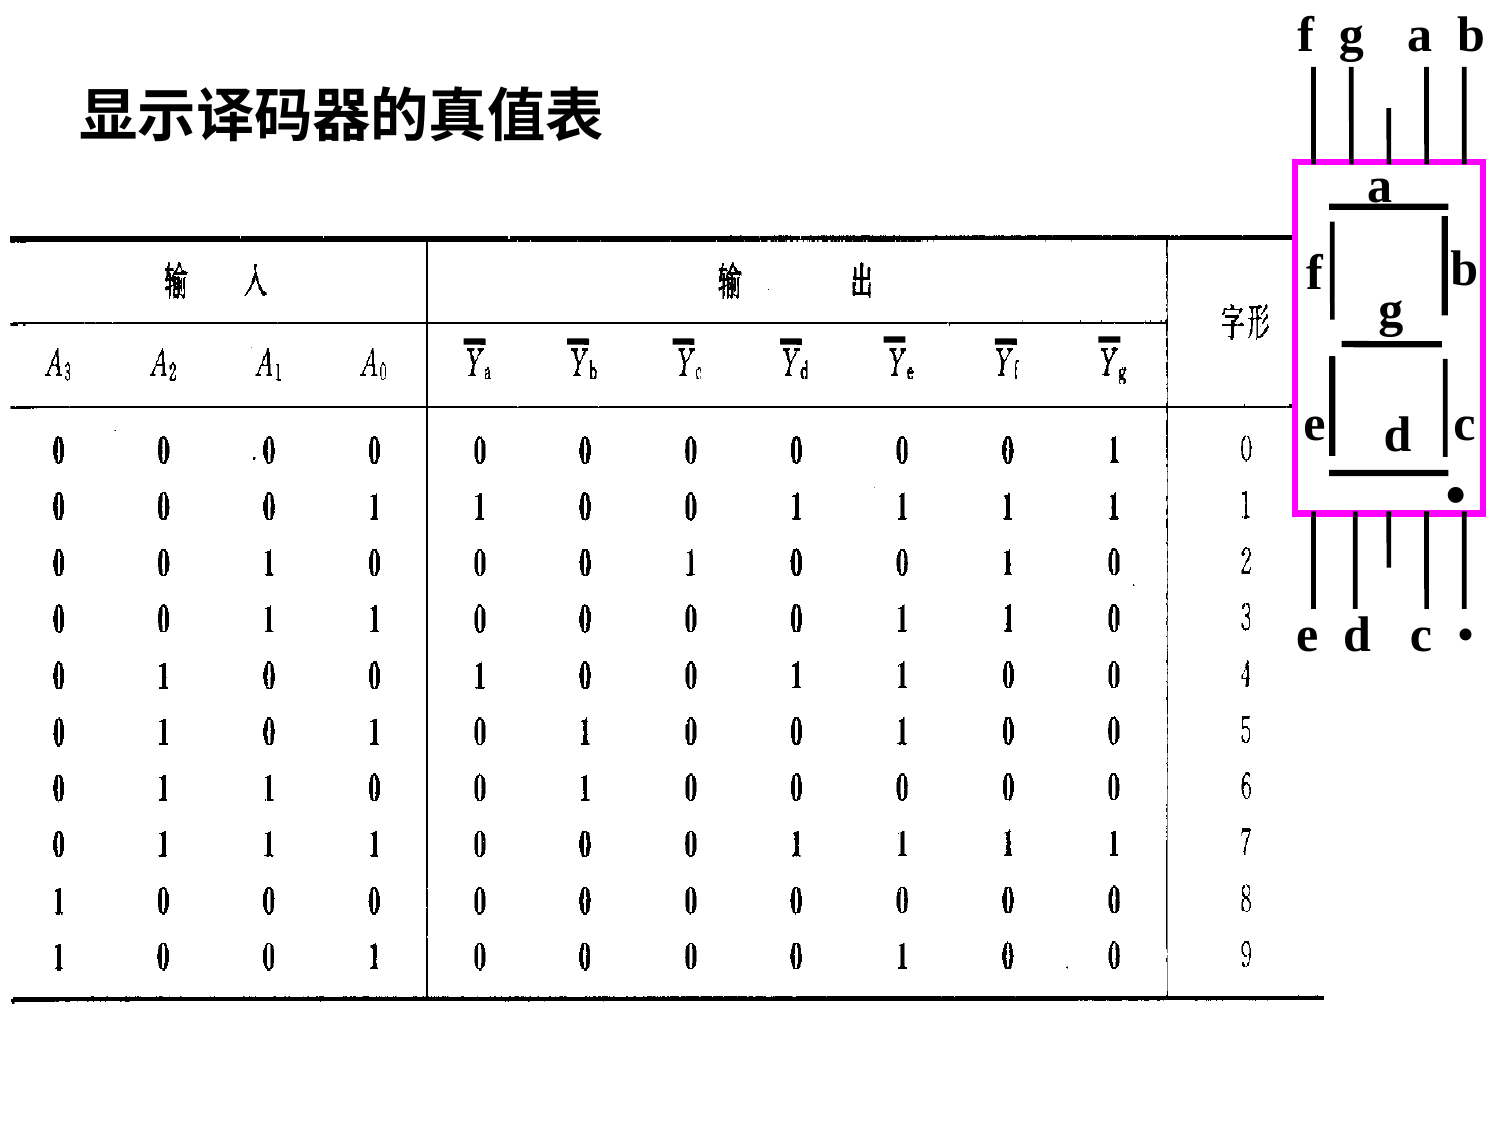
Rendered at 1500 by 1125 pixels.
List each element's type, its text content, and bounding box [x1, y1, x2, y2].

title 显示译码器的真值表 [64, 63, 652, 163]
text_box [5, 218, 1328, 1022]
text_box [1280, 0, 1500, 670]
